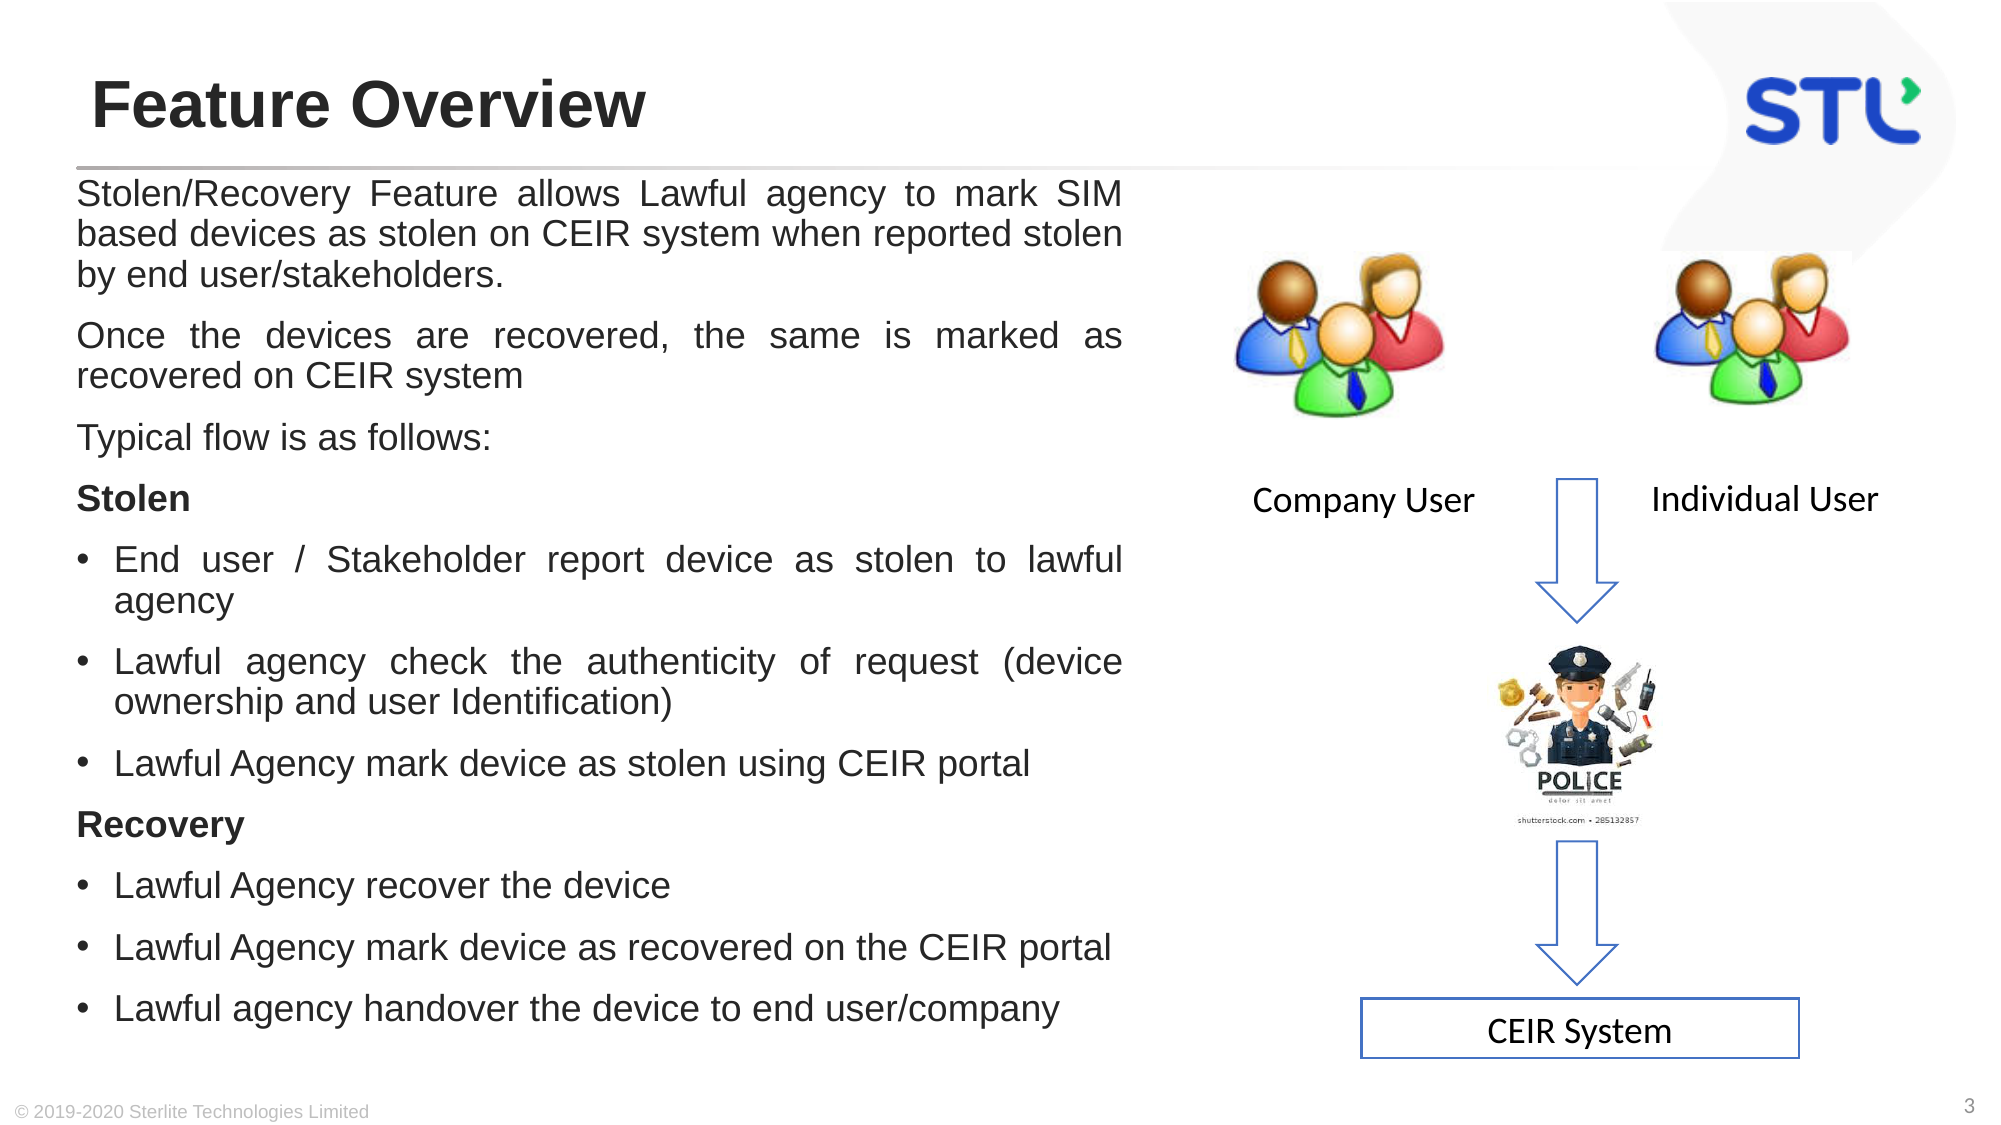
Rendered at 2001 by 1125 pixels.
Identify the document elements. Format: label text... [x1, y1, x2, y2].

text_box Stolen/Recovery Feature allows Lawful agency to mark SIM based devices as stolen on CEIR system when reported stolen by end user/stakeholders. Once the devices are recovered, the same is marked as recovered on CEIR system Typical flow is as follows: Stolen End user / Stakeholder report device as stolen to lawful agency Lawful agency check the authenticity of request (device ownership and user Identification) Lawful Agency mark device as stolen using CEIR portal Recovery Lawful Agency recover the device Lawful Agency mark device as recovered on the CEIR portal Lawful agency handover the device to end user/company [61, 166, 1139, 1084]
picture [1232, 250, 1447, 420]
slide_number 3 [1955, 1083, 1997, 1122]
text_box Company User [1245, 467, 1537, 528]
text_box [1537, 841, 1618, 985]
footer © 2019-2020 Sterlite Technologies Limited [0, 1083, 455, 1125]
text_box [1537, 479, 1618, 623]
text_box CEIR System [1361, 998, 1799, 1059]
picture [1653, 250, 1853, 408]
picture [1487, 631, 1669, 828]
title Feature Overview [76, 35, 1564, 167]
picture [1746, 77, 1921, 145]
text_box Individual User [1643, 466, 1936, 527]
